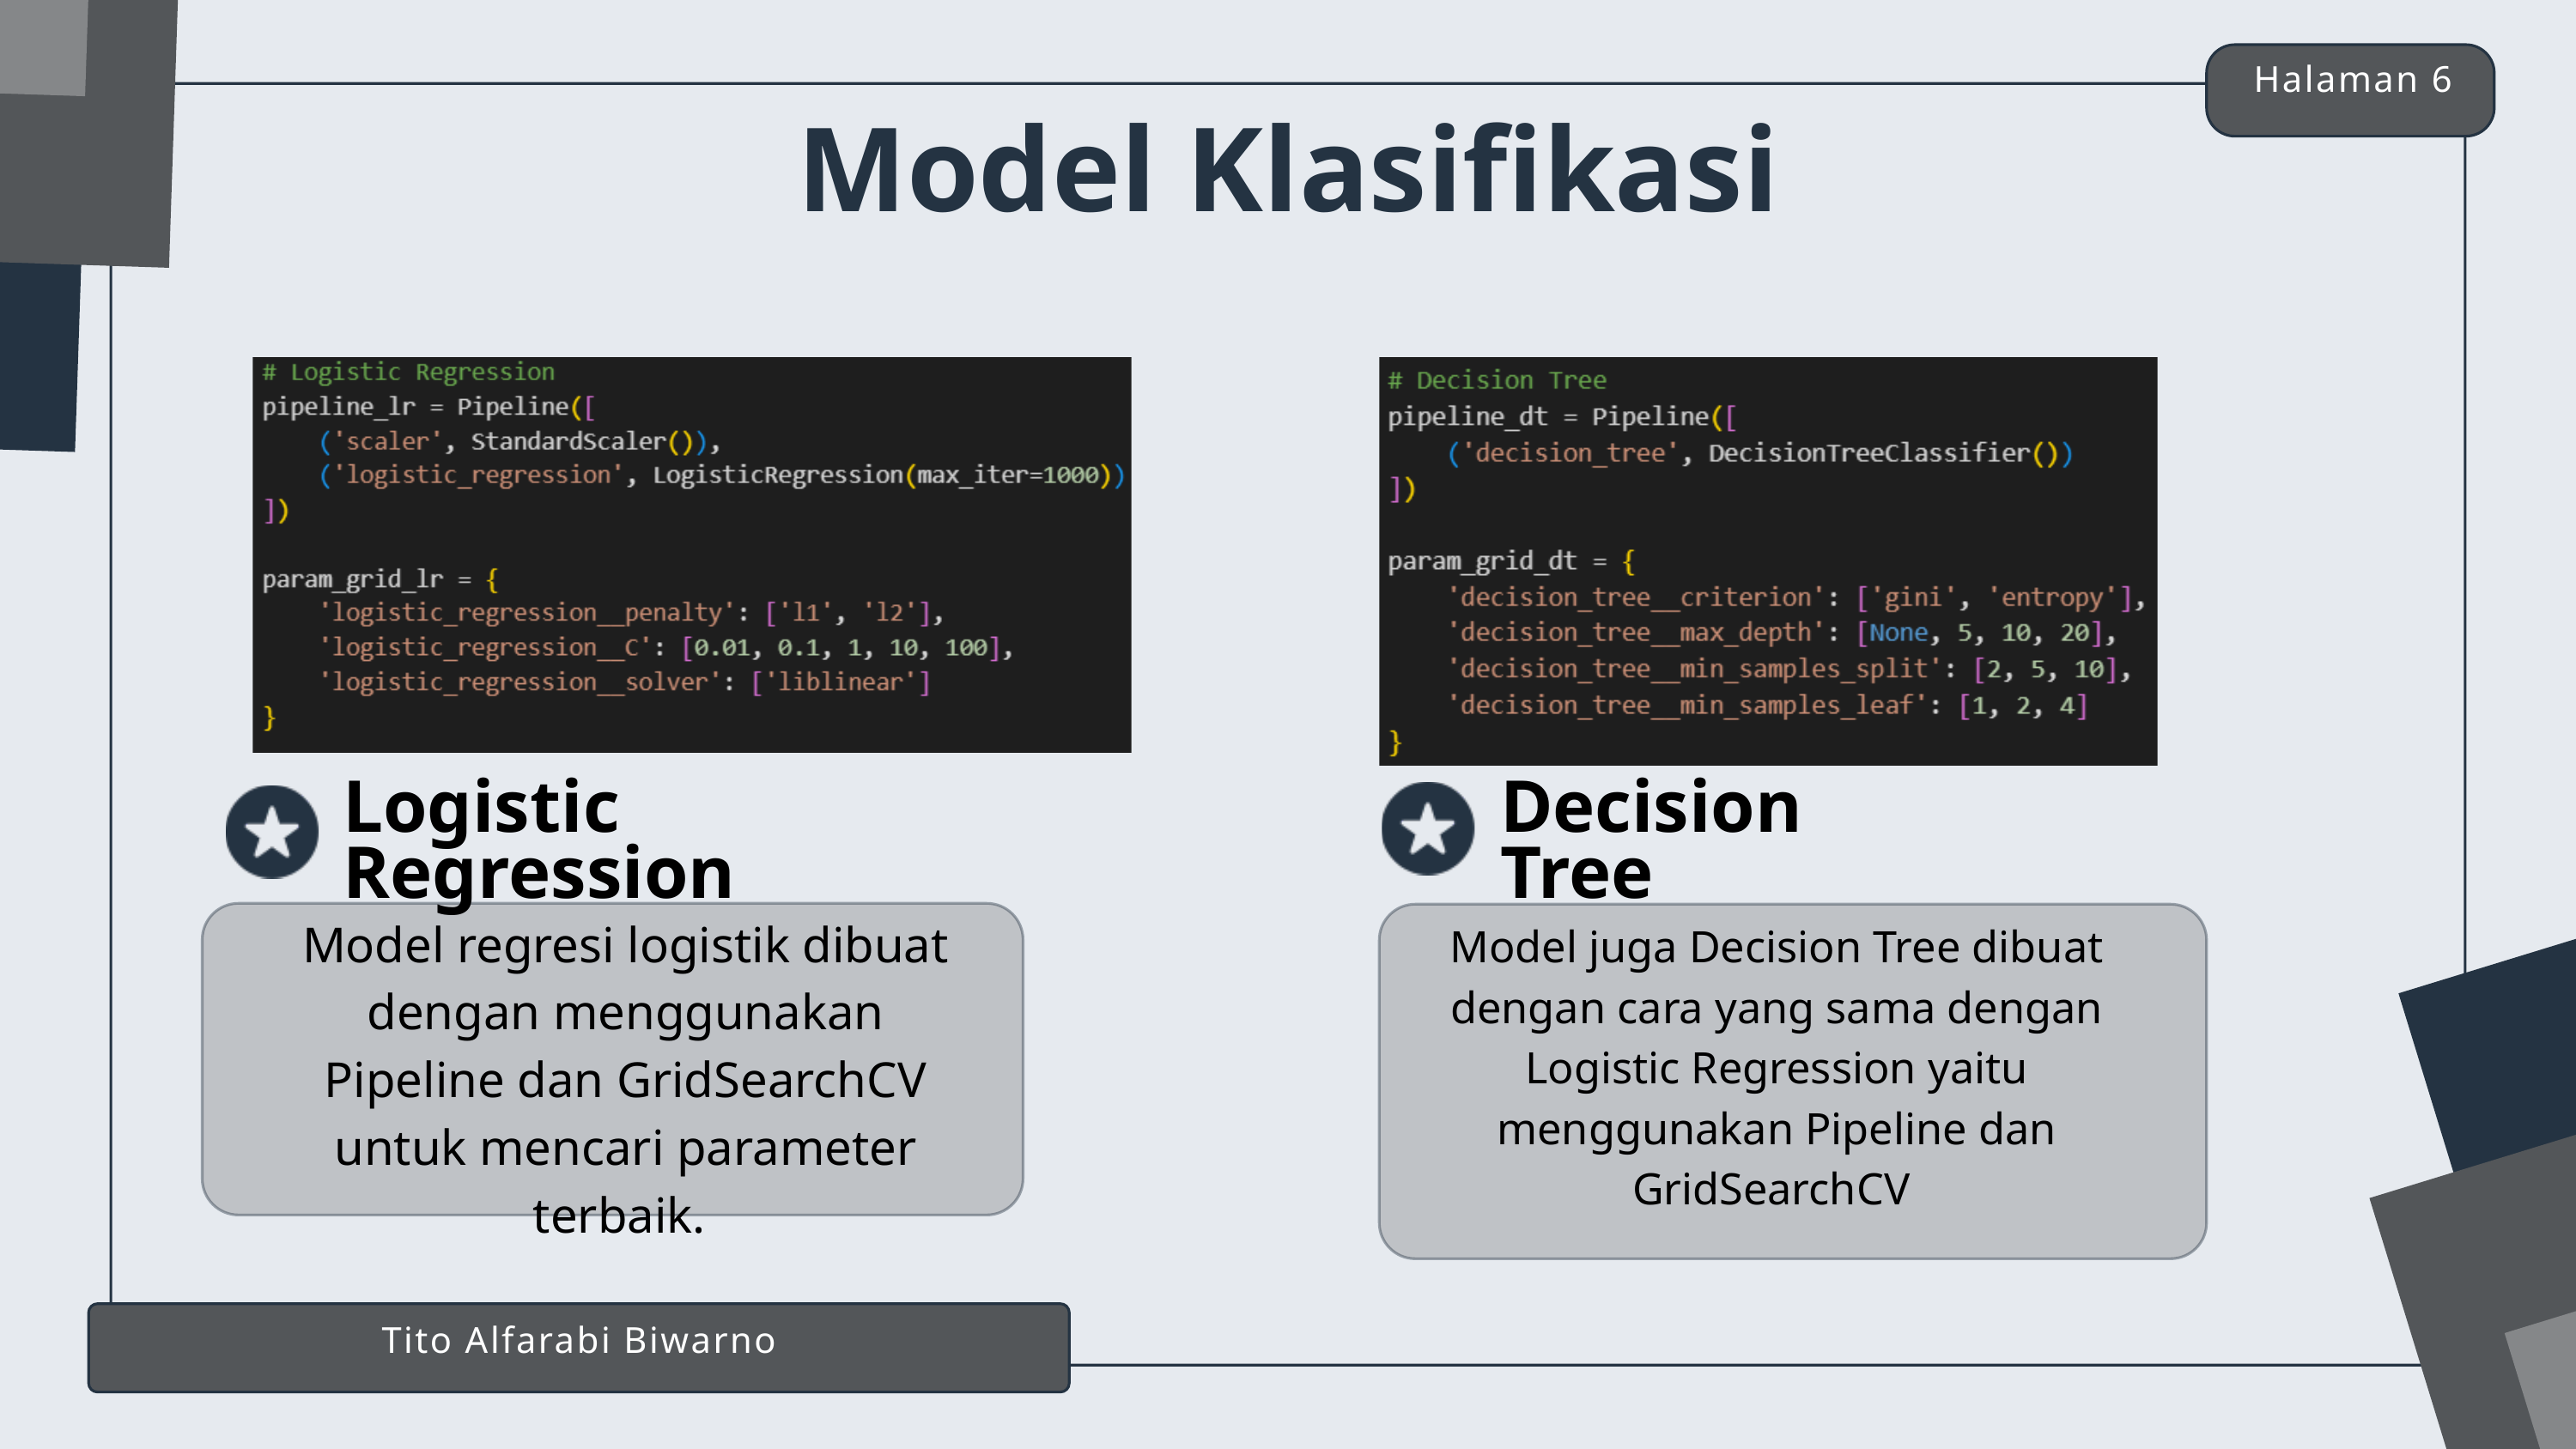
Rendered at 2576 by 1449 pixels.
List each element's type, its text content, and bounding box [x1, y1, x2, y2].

text_box Halaman 6 [2498, 49, 2506, 100]
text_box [2206, 44, 2495, 136]
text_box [1379, 904, 2207, 1259]
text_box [88, 1303, 1070, 1392]
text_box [202, 903, 1024, 1216]
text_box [0, 0, 392, 528]
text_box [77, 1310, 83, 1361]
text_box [110, 82, 2466, 1366]
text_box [2250, 764, 2576, 1449]
